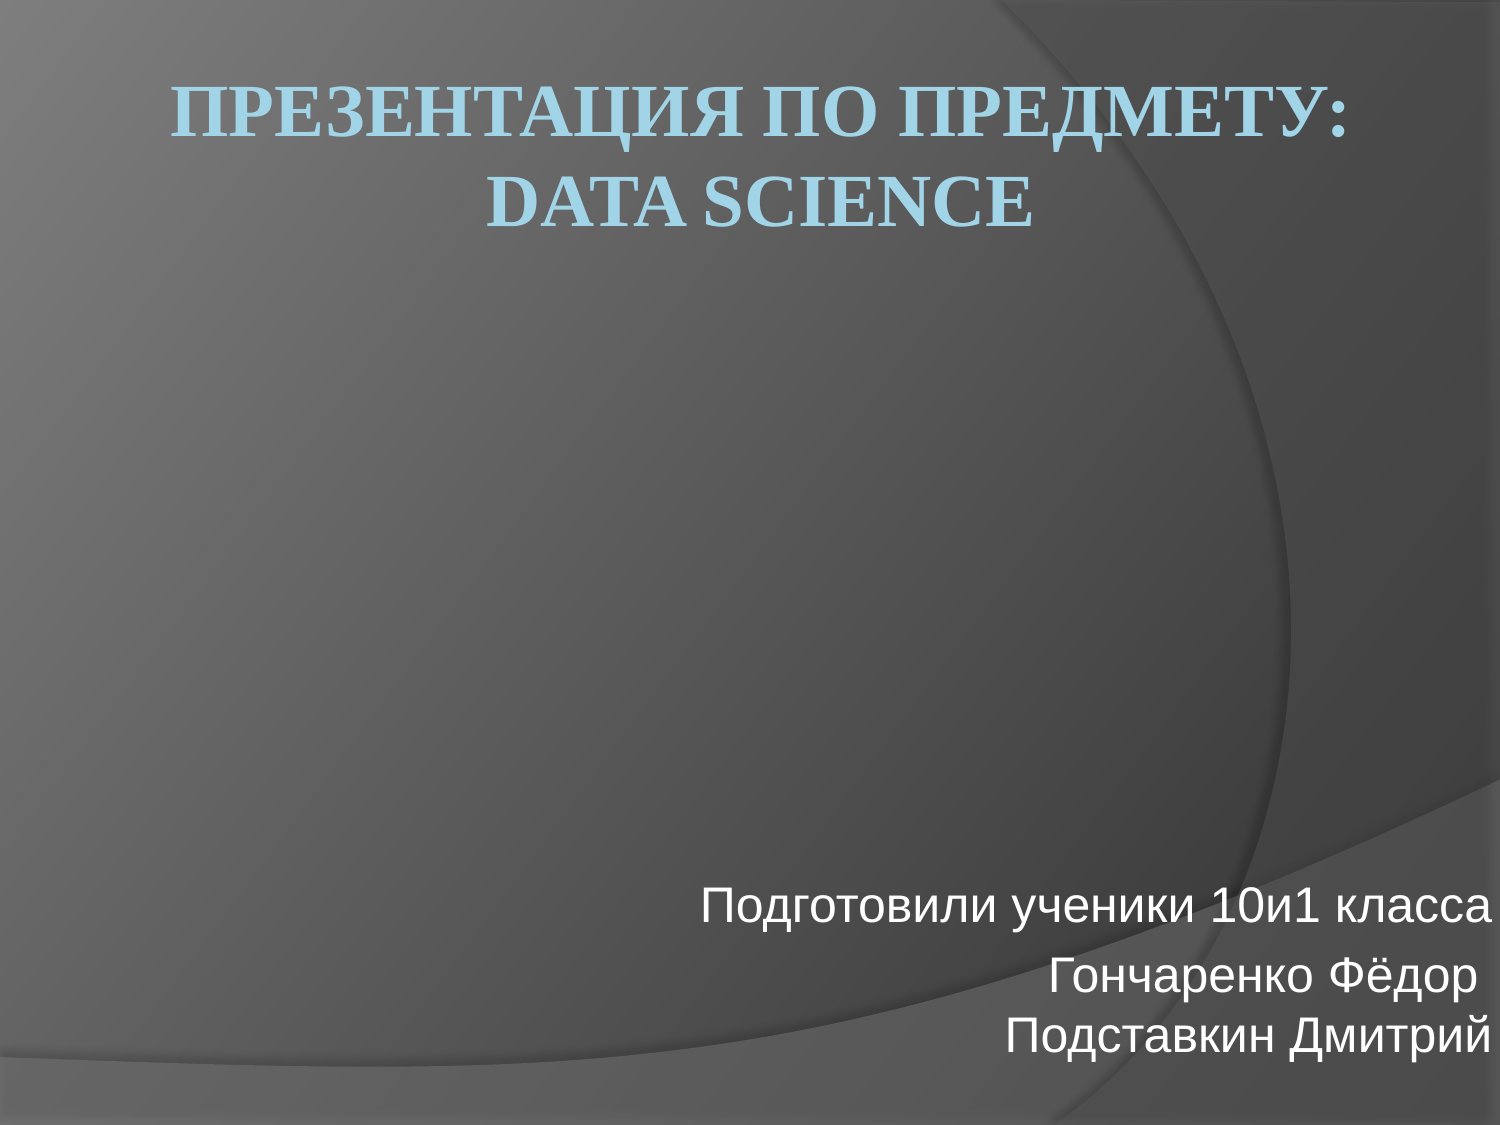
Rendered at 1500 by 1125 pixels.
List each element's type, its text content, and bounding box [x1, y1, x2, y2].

subtitle Подготовили ученики 10и1 класса Гончаренко Фёдор Подставкин Дмитрий [450, 775, 1500, 1063]
title Презентация по предмету: Data Science [123, 54, 1399, 296]
